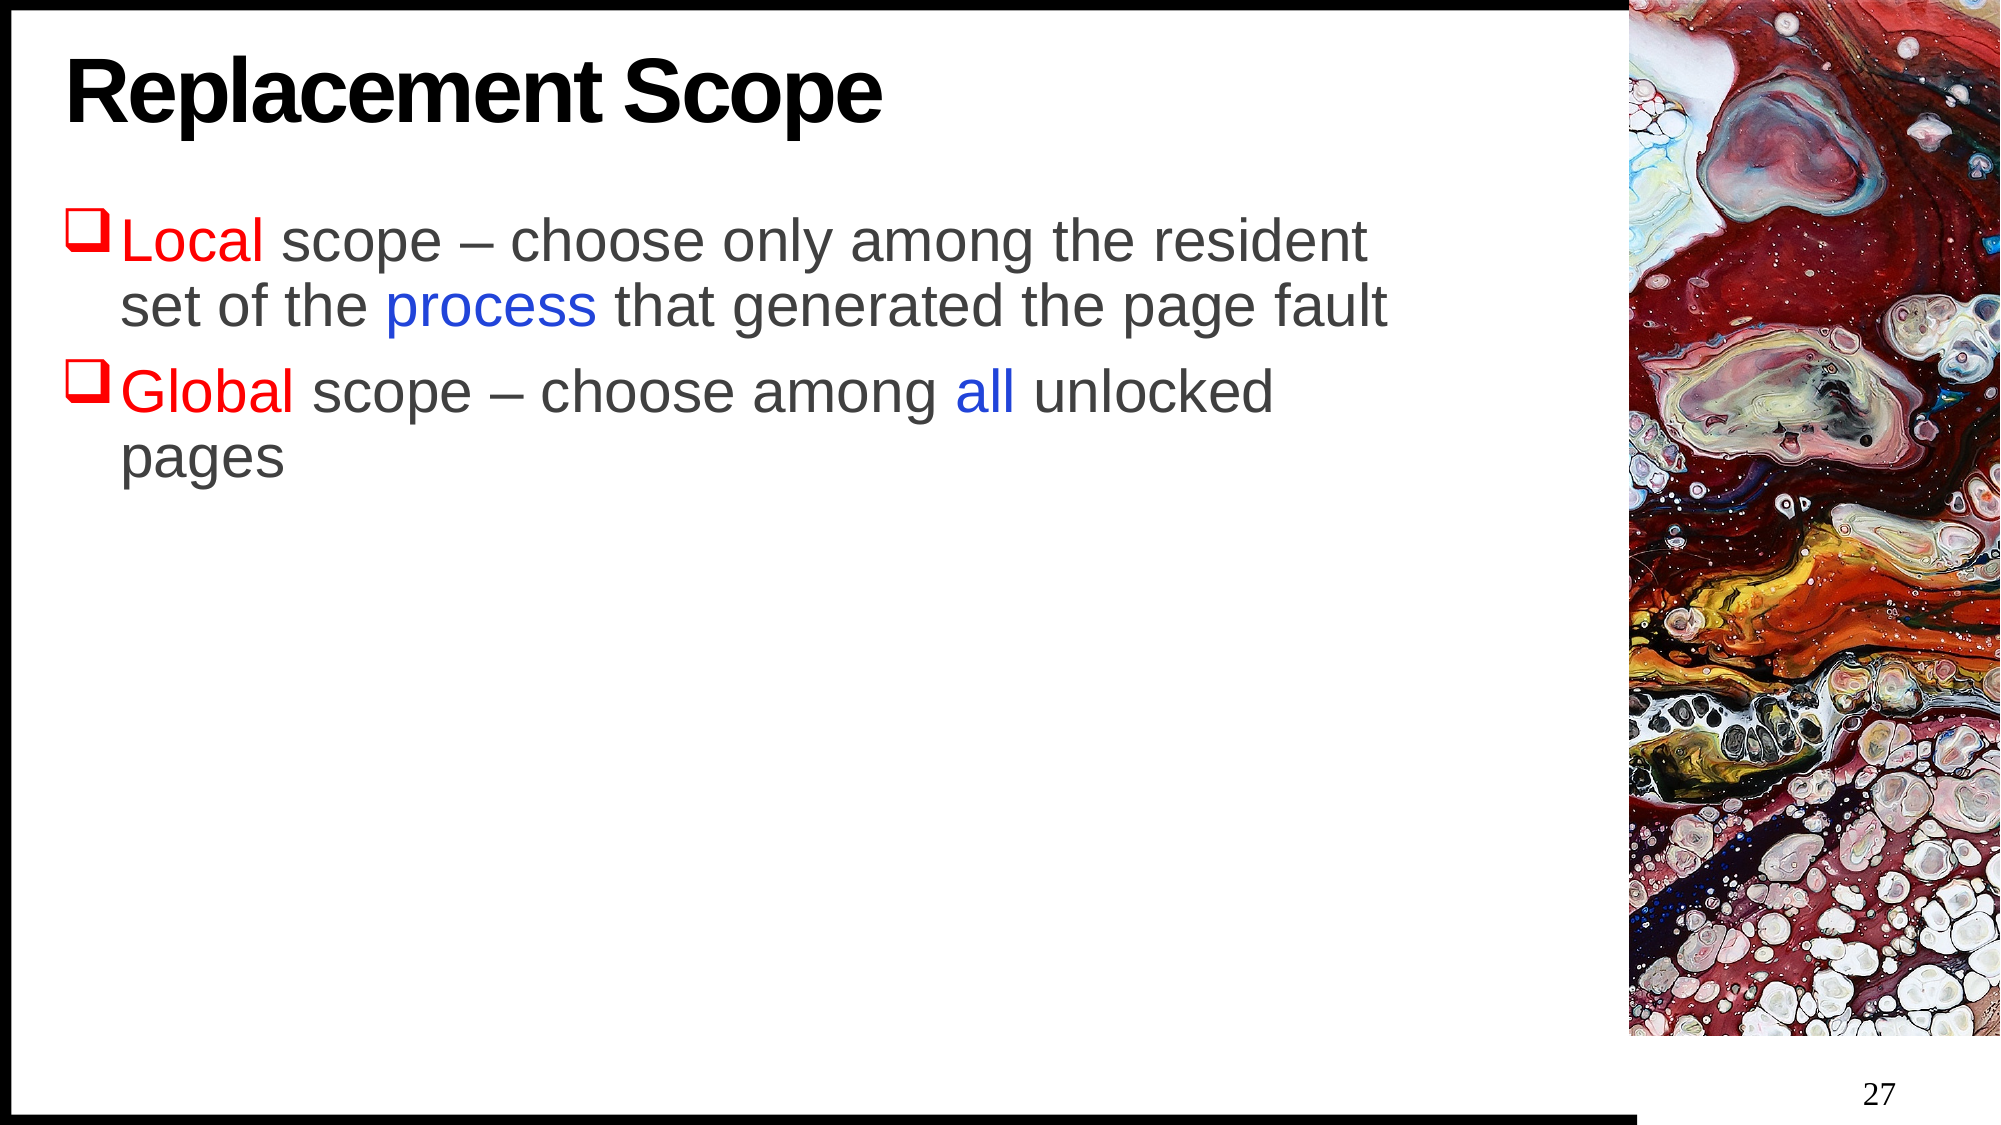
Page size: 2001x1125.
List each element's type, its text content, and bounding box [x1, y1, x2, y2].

list Local scope – choose only among the resident set of the process that generated the page fault Global scope – choose among all unlocked pages [60, 209, 1400, 977]
title Replacement Scope [64, 37, 1573, 149]
slide_number 27 [1856, 1069, 1903, 1115]
picture [1629, 0, 2000, 1036]
